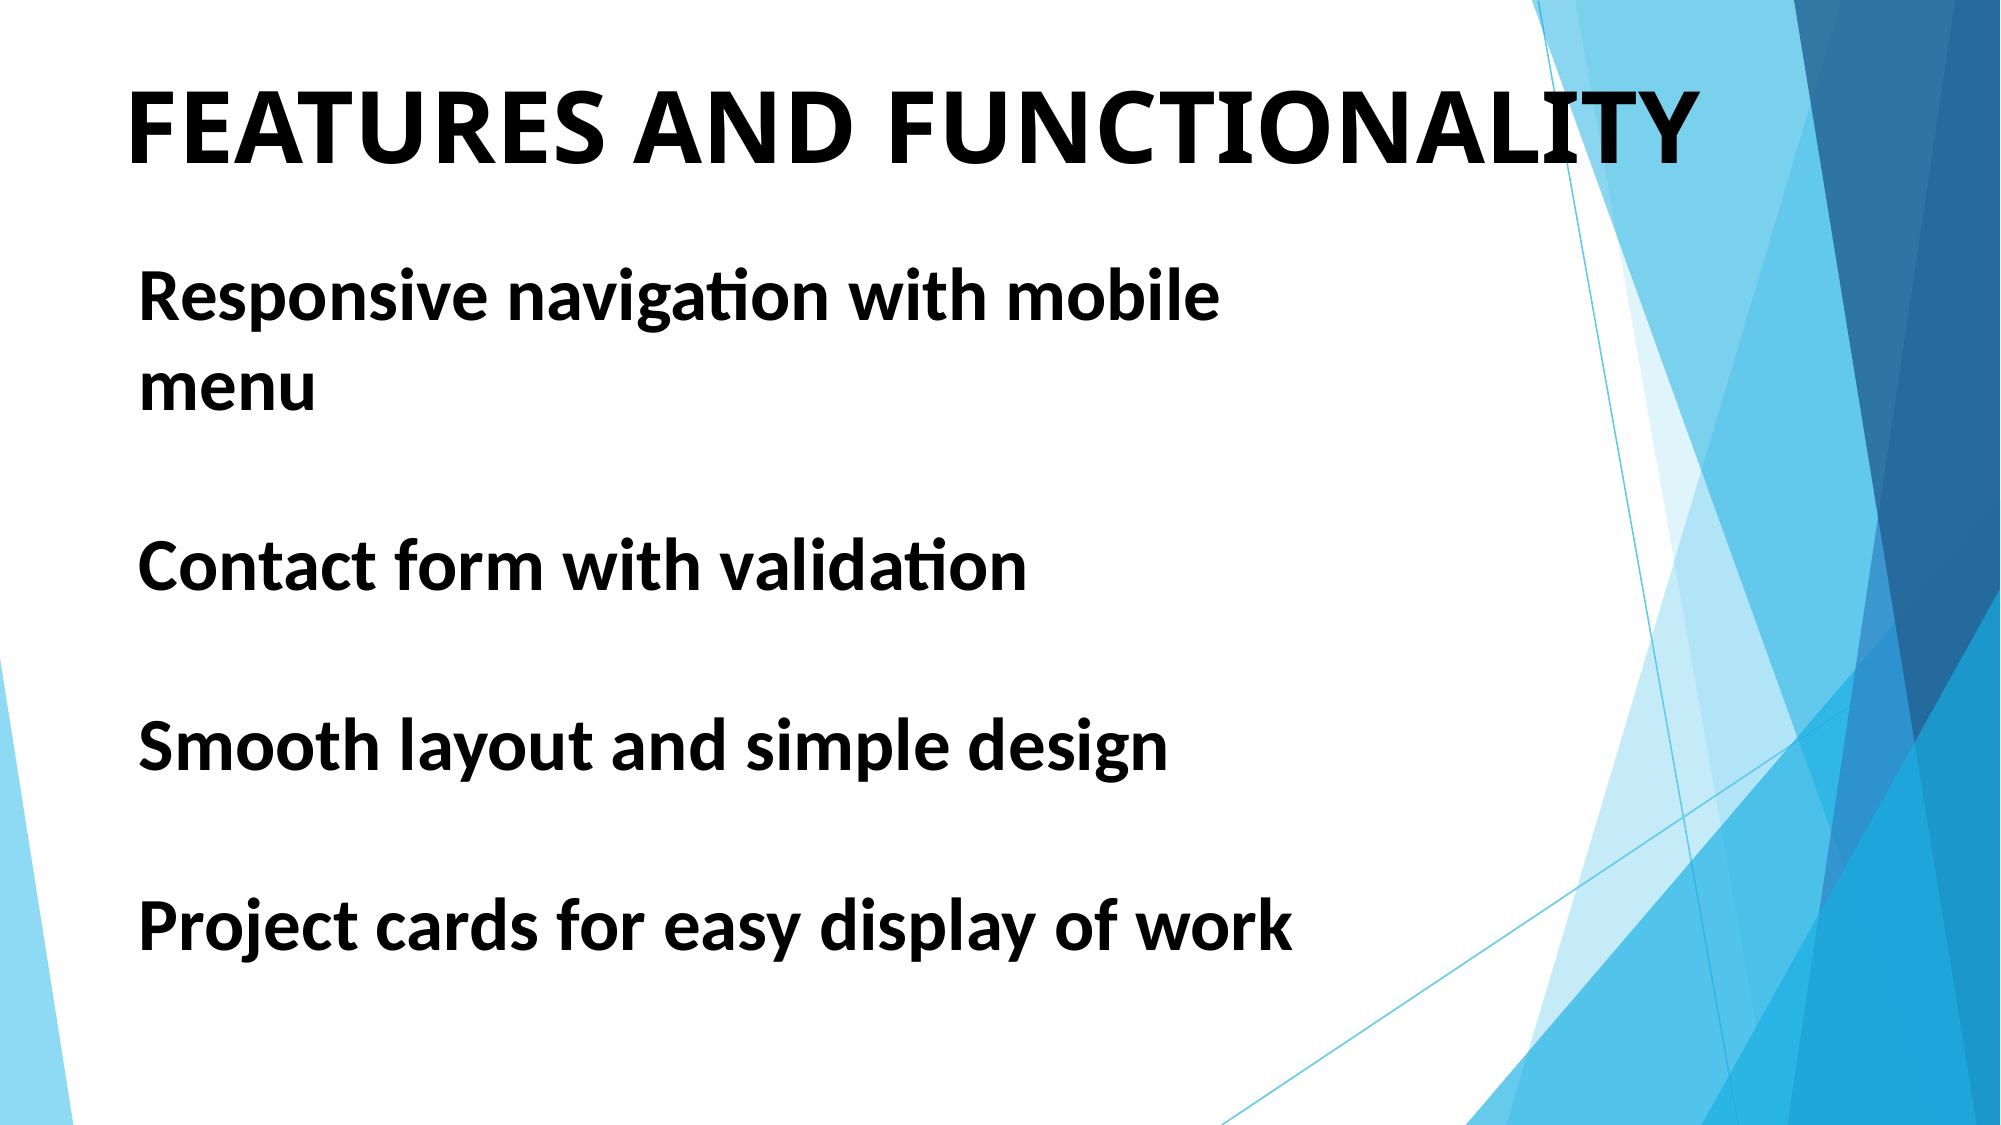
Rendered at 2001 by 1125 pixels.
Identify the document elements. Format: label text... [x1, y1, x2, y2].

title FEATURES AND FUNCTIONALITY [123, 63, 1877, 182]
text_box Responsive navigation with mobile menu Contact form with validation Smooth layout and simple design Project cards for easy display of work [123, 238, 1315, 1063]
